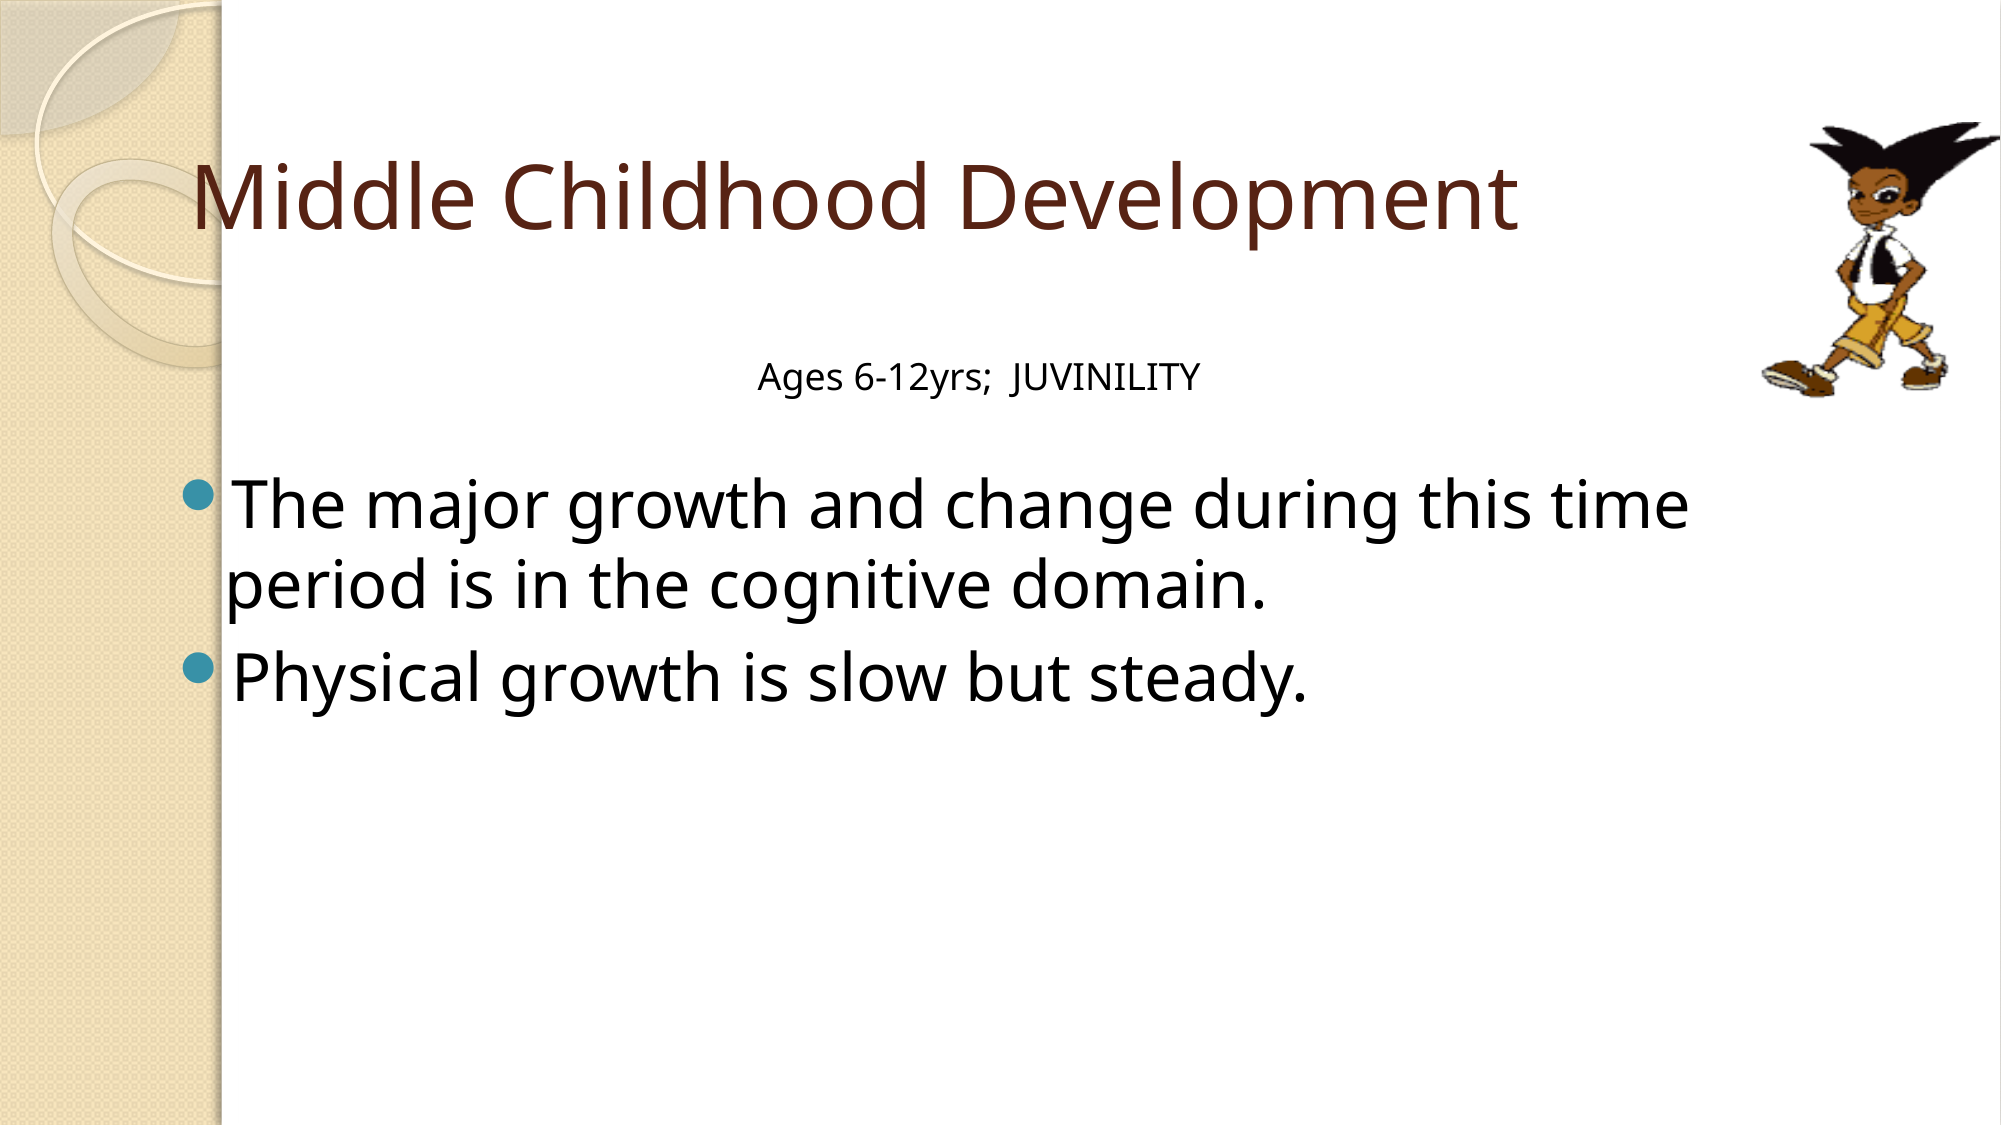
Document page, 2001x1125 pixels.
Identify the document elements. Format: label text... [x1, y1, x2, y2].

text_box Ages 6-12yrs; JUVINILITY [501, 345, 1458, 405]
title Middle Childhood Development [175, 62, 1679, 326]
list The major growth and change during this time period is in the cognitive domain. Physical growth is slow but steady. [150, 454, 1834, 900]
picture [1747, 122, 2000, 411]
